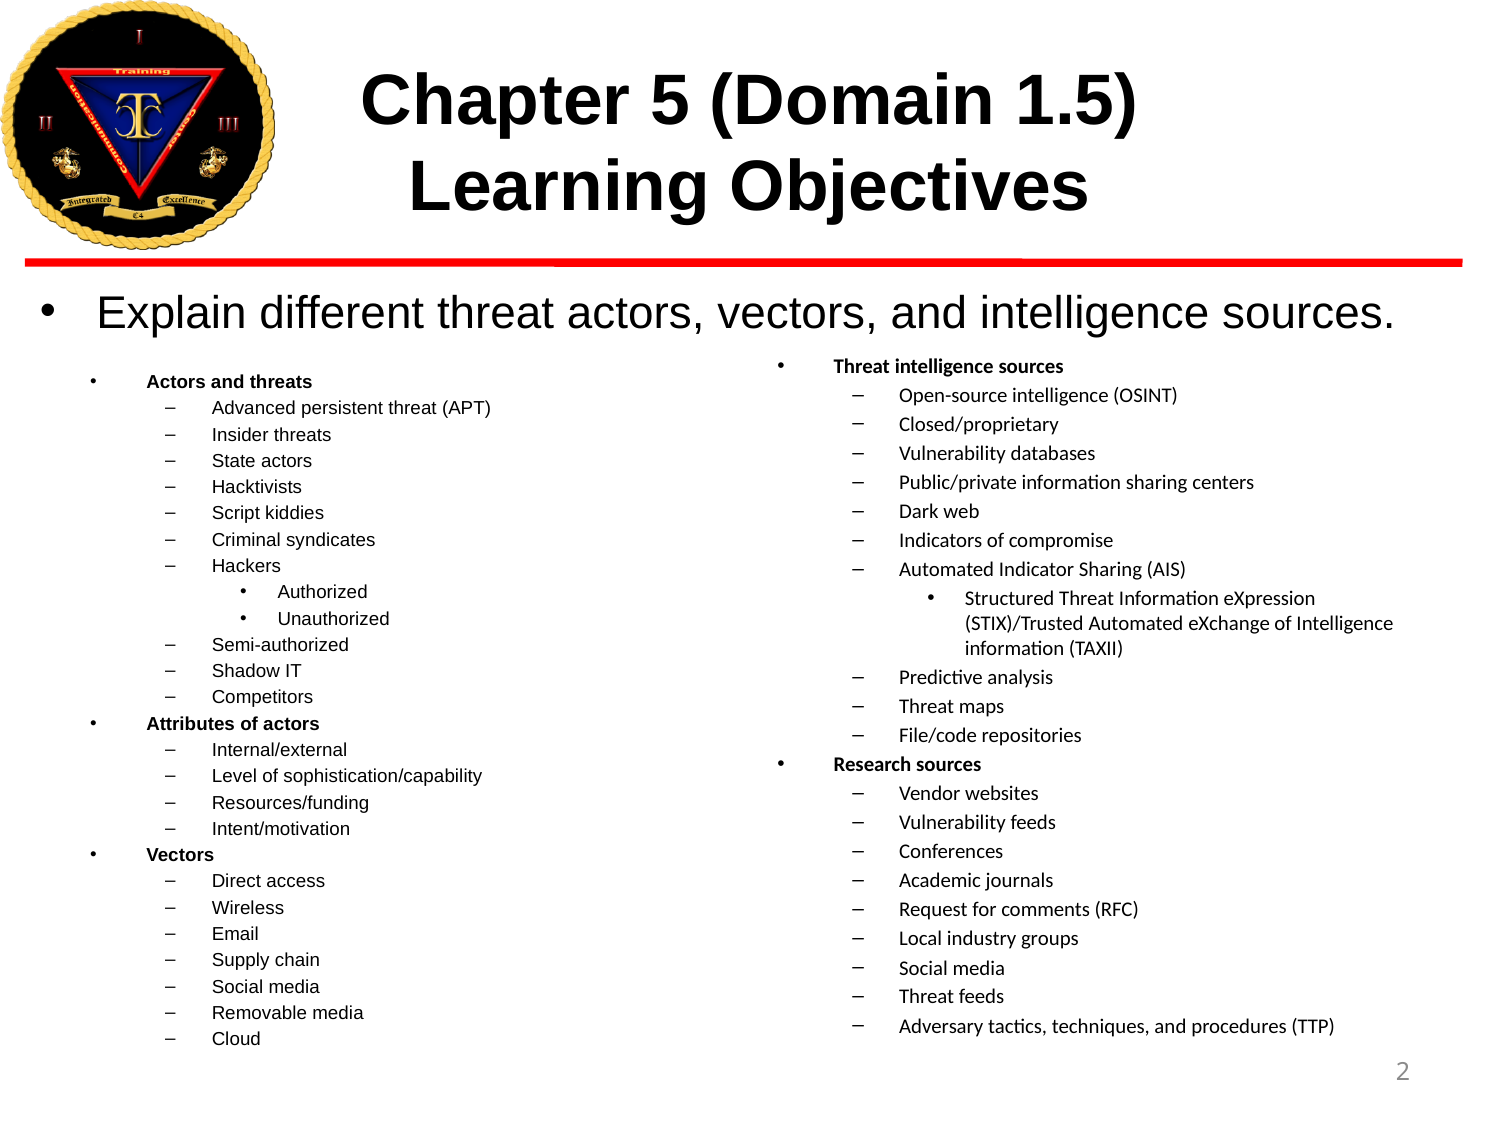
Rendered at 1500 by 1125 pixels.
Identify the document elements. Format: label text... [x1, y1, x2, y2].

text_box Threat intelligence sources Open-source intelligence (OSINT) Closed/proprietary Vulnerability databases Public/private information sharing centers Dark web Indicators of compromise Automated Indicator Sharing (AIS) Structured Threat Information eXpression (STIX)/Trusted Automated eXchange of Intelligence information (TAXII) Predictive analysis Threat maps File/code repositories Research sources Vendor websites Vulnerability feeds Conferences Academic journals Request for comments (RFC) Local industry groups Social media Threat feeds Adversary tactics, techniques, and procedures (TTP) [762, 345, 1425, 1125]
title Chapter 5 (Domain 1.5) Learning Objectives [74, 44, 1426, 233]
list Explain different threat actors, vectors, and intelligence sources. [24, 274, 1476, 363]
picture [0, 0, 275, 250]
text_box Actors and threats Advanced persistent threat (APT) Insider threats State actors Hacktivists Script kiddies Criminal syndicates Hackers Authorized Unauthorized Semi-authorized Shadow IT Competitors Attributes of actors Internal/external Level of sophistication/capability Resources/funding Intent/motivation Vectors Direct access Wireless Email Supply chain Social media Removable media Cloud [74, 362, 738, 1125]
